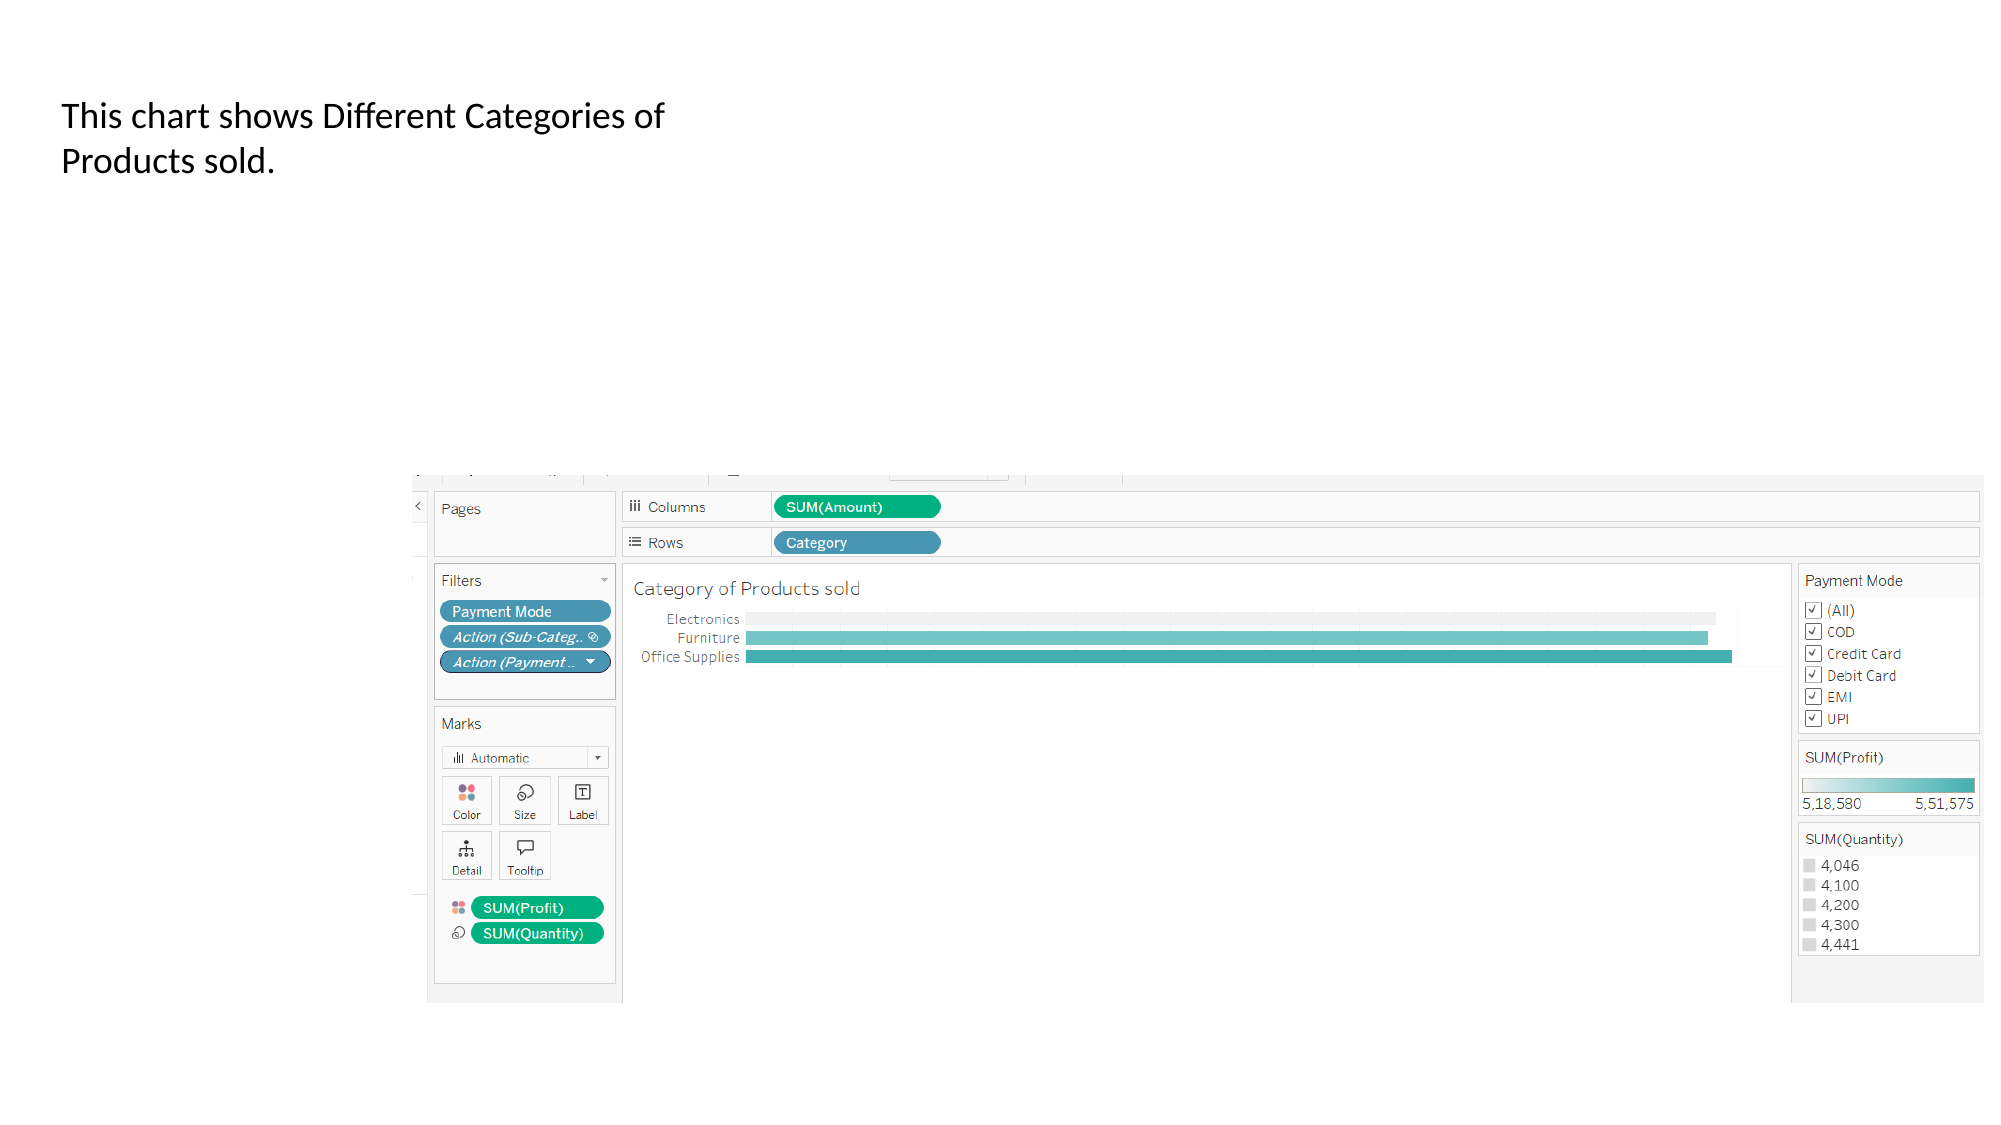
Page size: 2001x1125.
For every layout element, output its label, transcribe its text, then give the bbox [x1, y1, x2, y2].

picture [412, 475, 1984, 1003]
text_box This chart shows Different Categories of Products sold. [46, 83, 716, 189]
